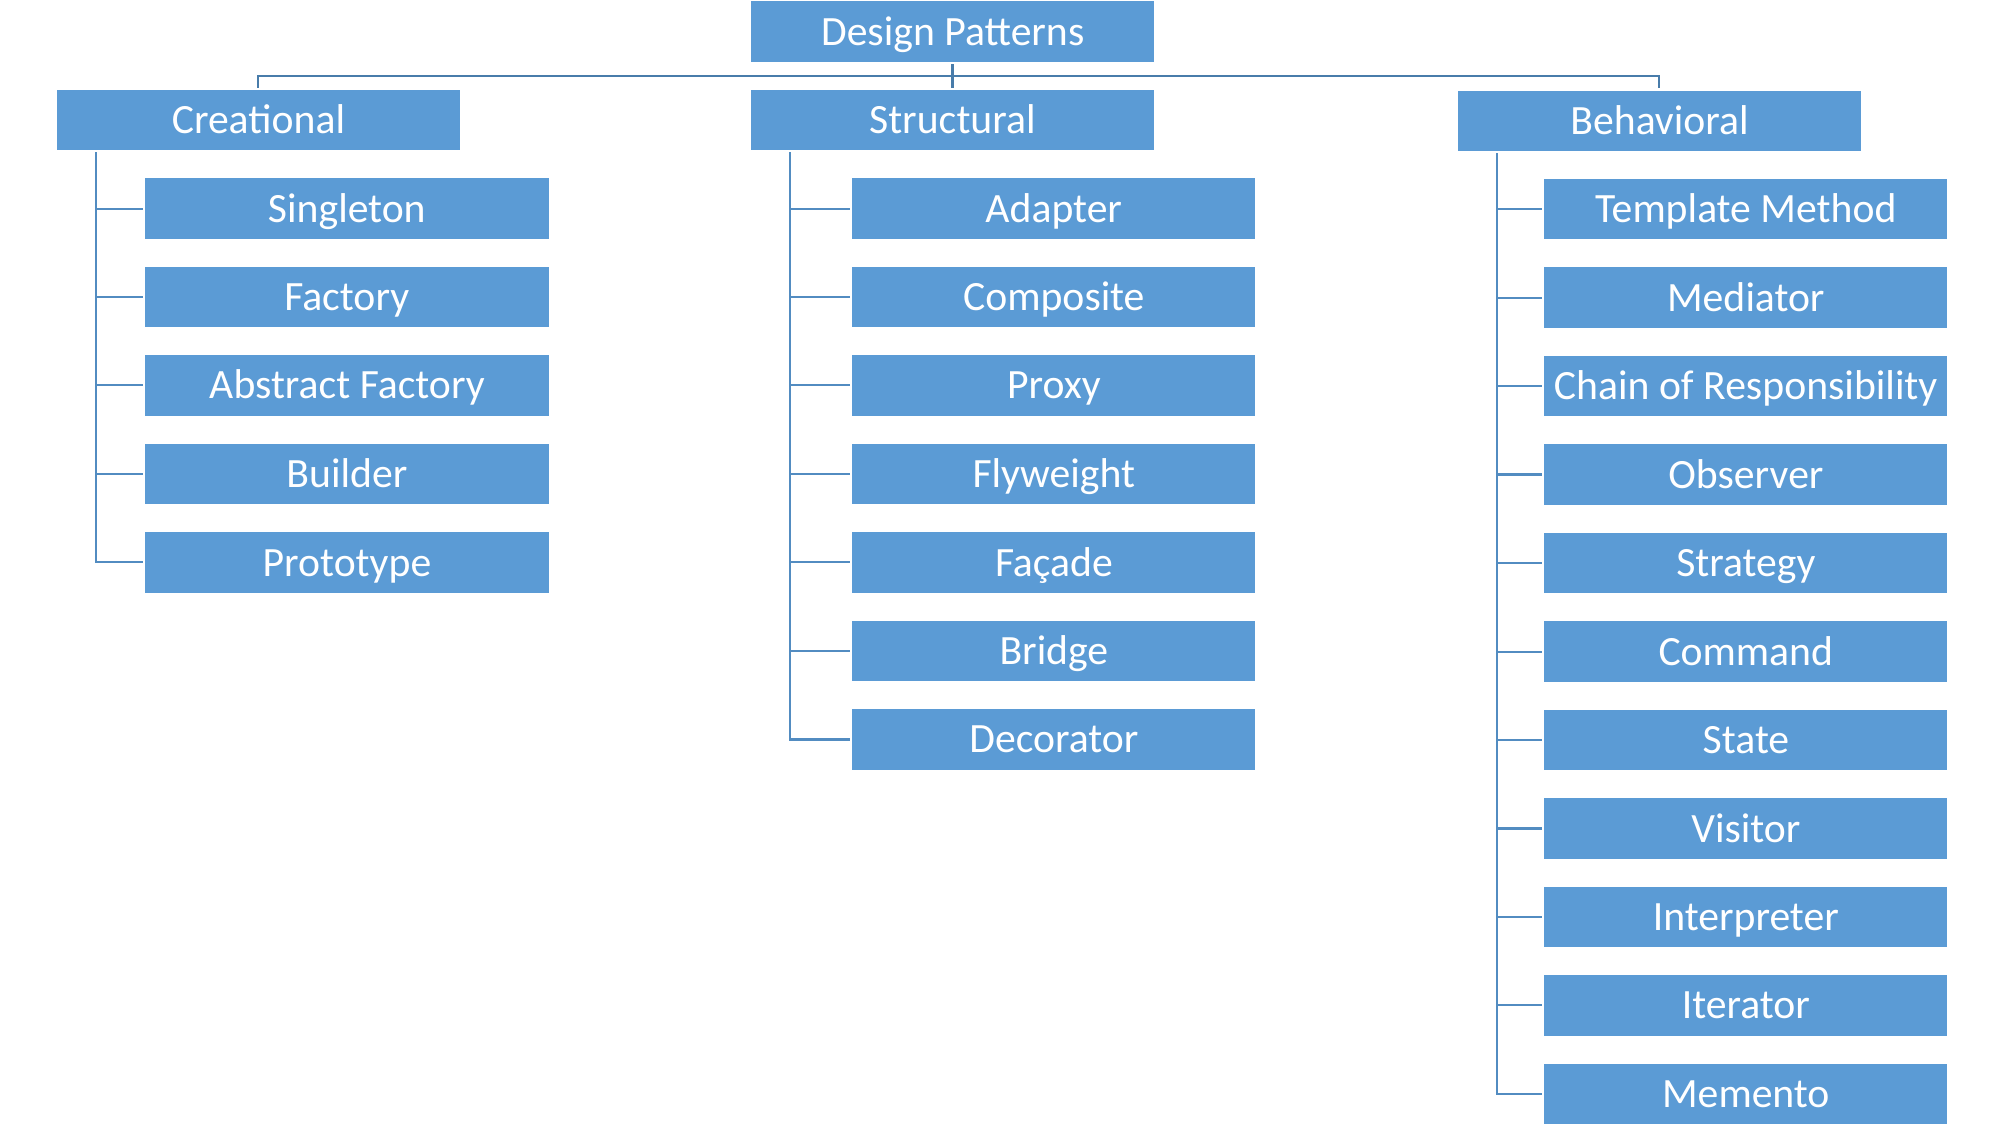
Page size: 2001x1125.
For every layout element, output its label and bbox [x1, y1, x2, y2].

text_box [55, 0, 1951, 1125]
